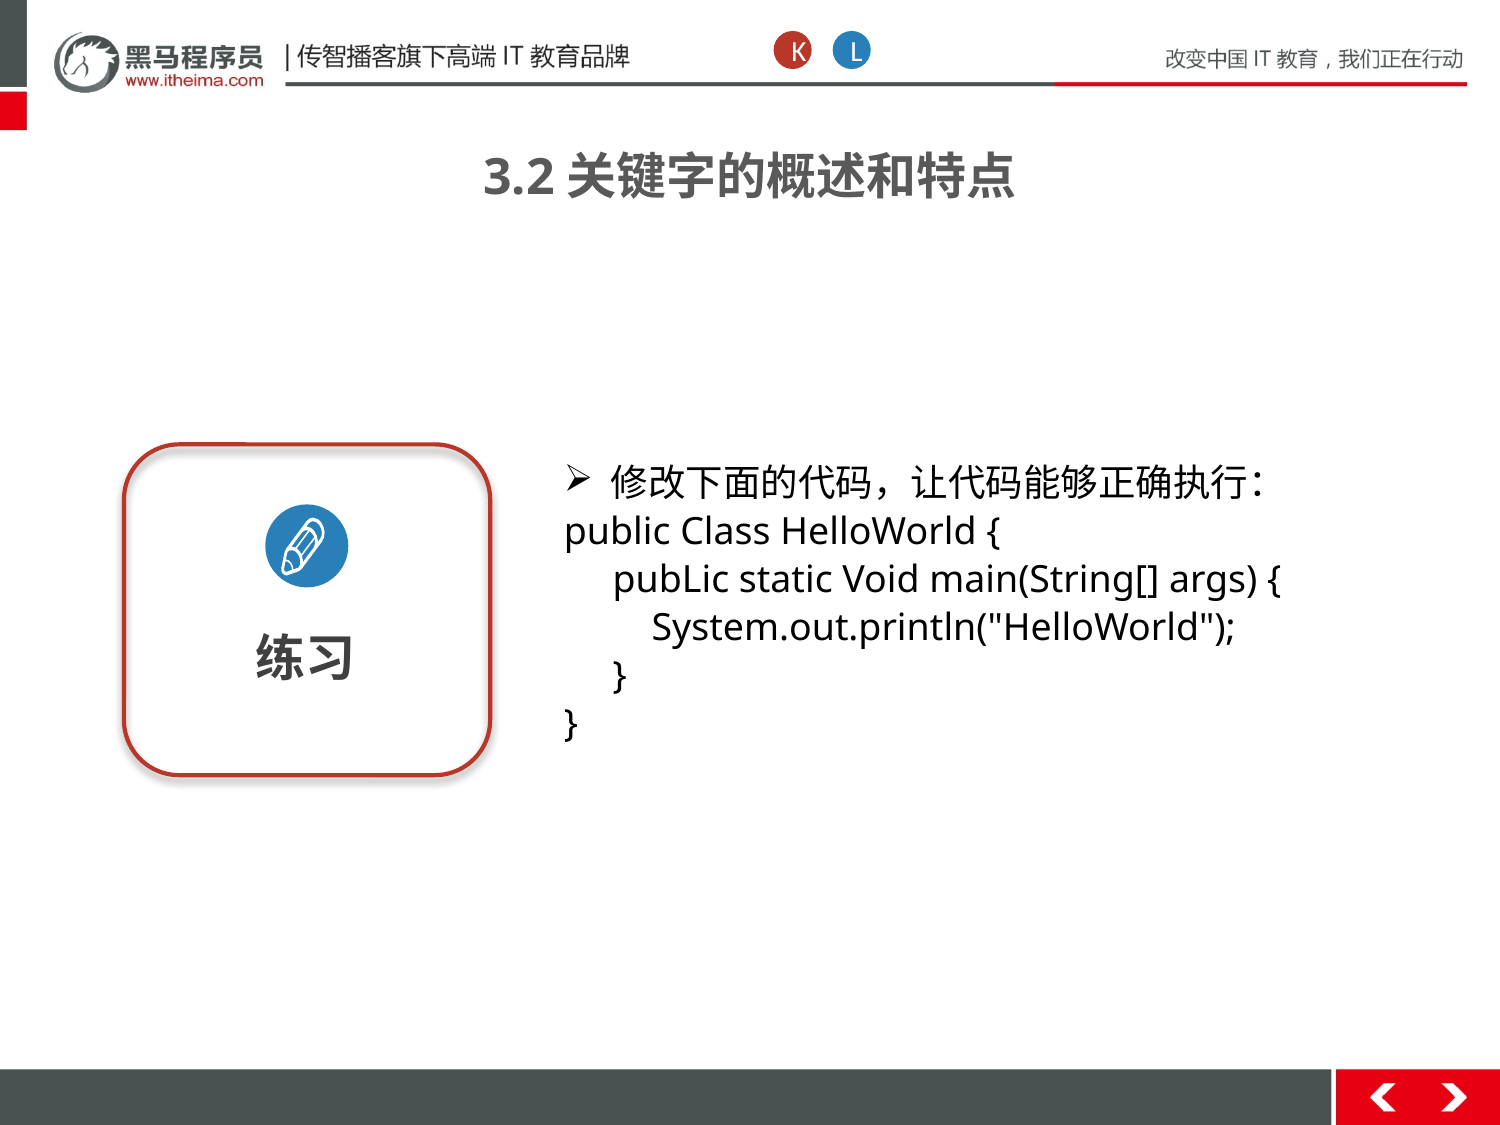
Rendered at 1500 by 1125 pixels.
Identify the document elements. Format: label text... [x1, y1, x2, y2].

text_box 修改下面的代码，让代码能够正确执行： public Class HelloWorld { pubLic static Void main(String[] args) { System.out.println("HelloWorld"); } } [549, 456, 1500, 752]
picture [0, 0, 1500, 137]
picture [0, 209, 1500, 1125]
text_box L [830, 28, 873, 72]
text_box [123, 444, 491, 776]
text_box K [771, 28, 814, 72]
text_box 3.2关键字的概述和特点 [0, 137, 1500, 209]
